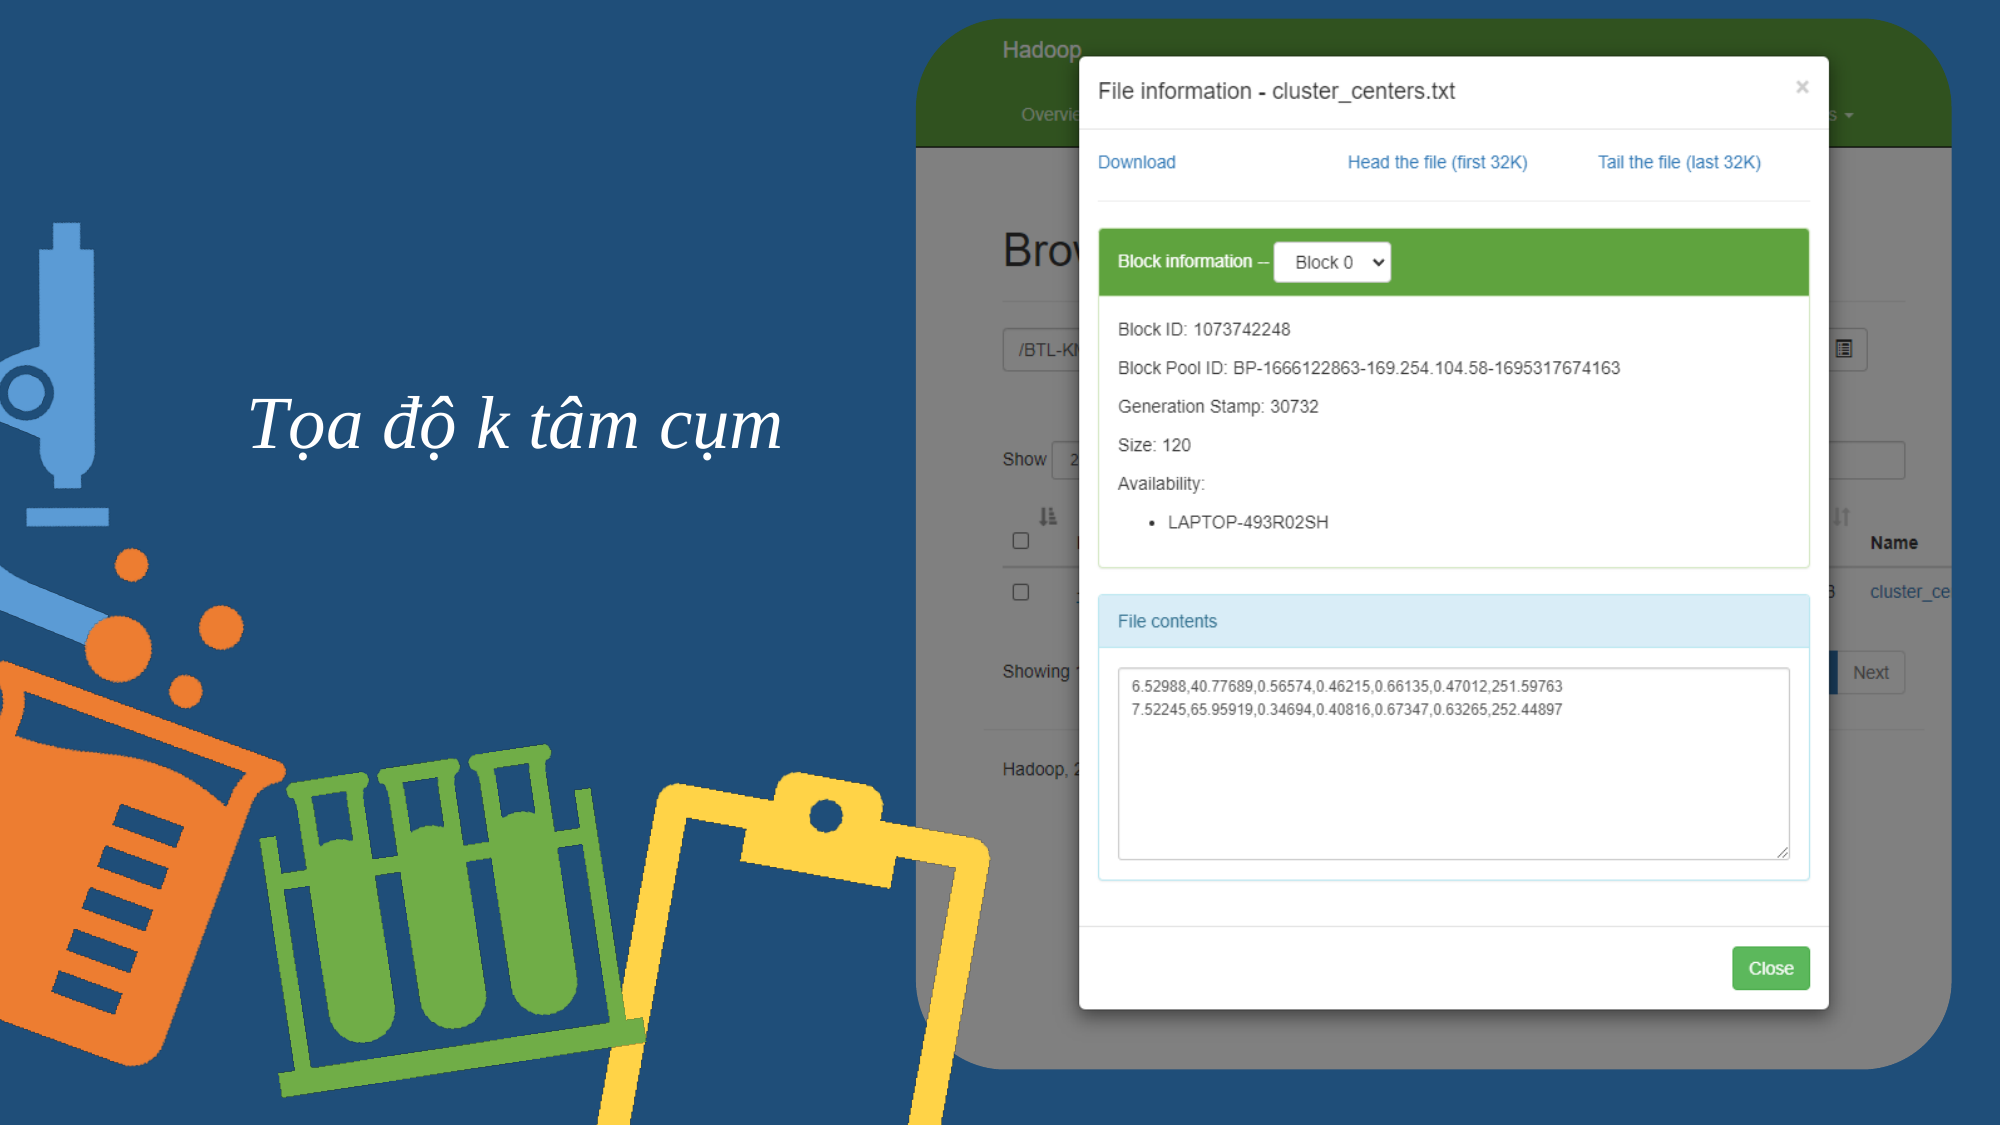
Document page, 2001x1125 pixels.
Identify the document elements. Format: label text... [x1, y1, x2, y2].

picture [0, 18, 1952, 1125]
text_box Tọa độ k tâm cụm [269, 366, 851, 471]
